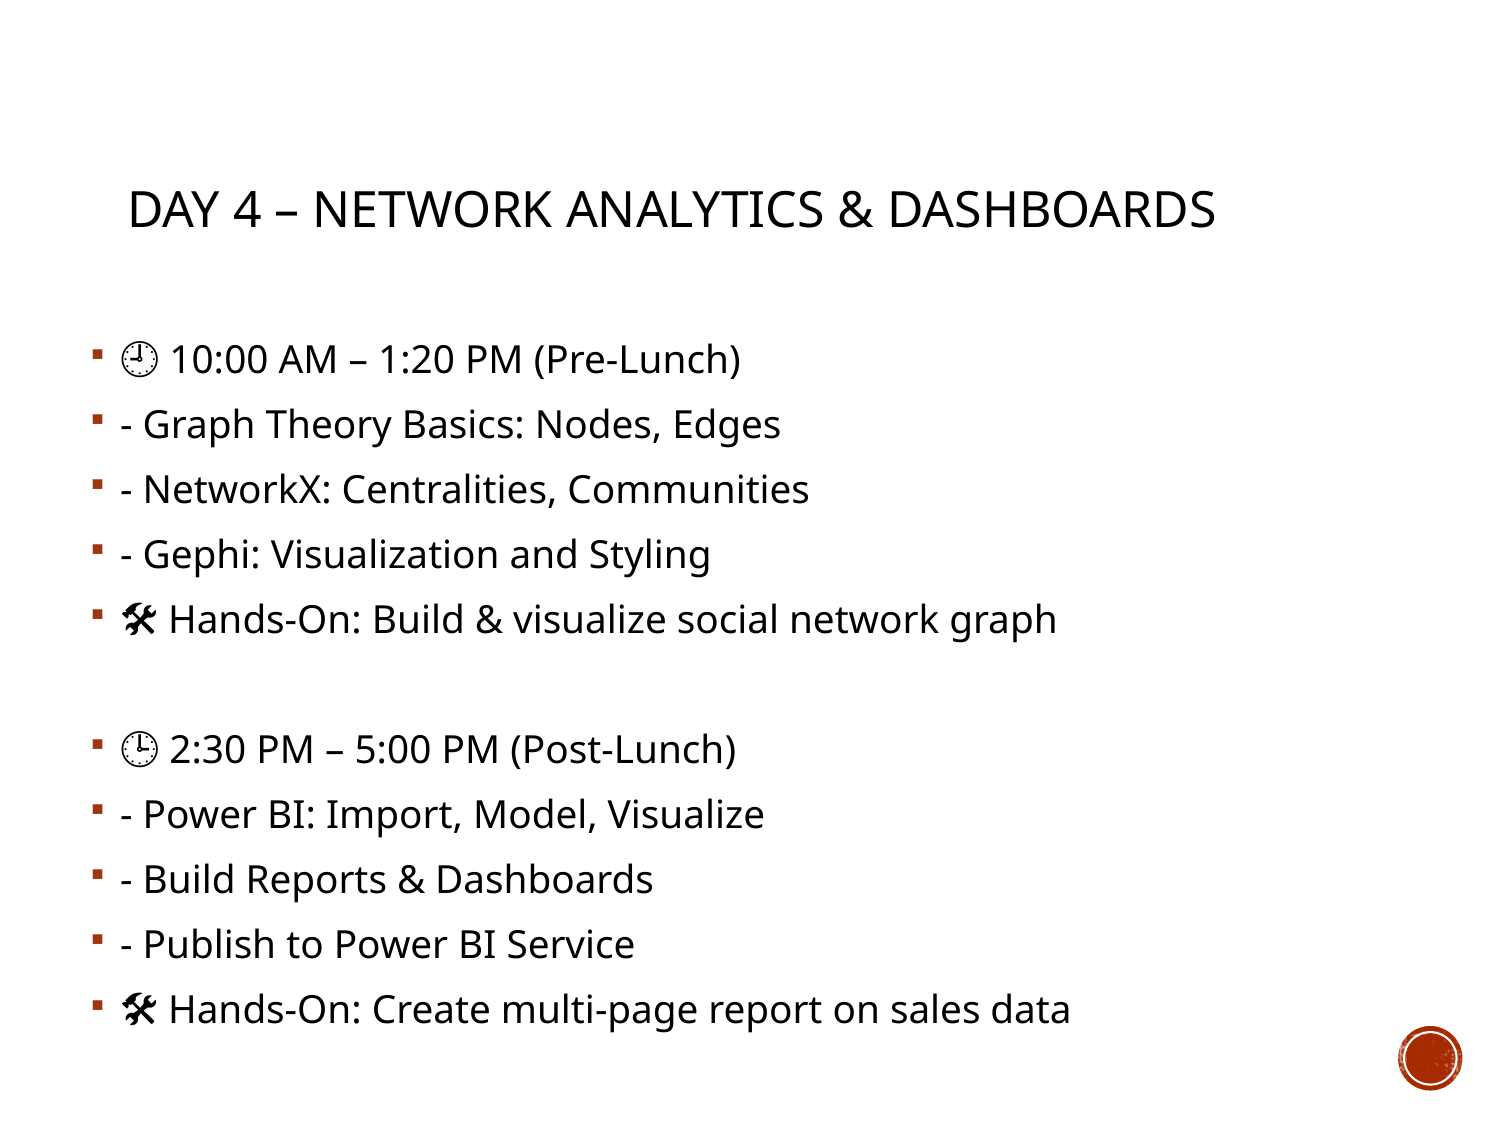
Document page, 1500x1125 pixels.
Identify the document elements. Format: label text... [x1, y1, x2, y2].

list 🕘 10:00 AM – 1:20 PM (Pre-Lunch) - Graph Theory Basics: Nodes, Edges - NetworkX: Centralities, Communities - Gephi: Visualization and Styling 🛠 Hands-On: Build & visualize social network graph 🕒 2:30 PM – 5:00 PM (Post-Lunch) - Power BI: Import, Model, Visualize - Build Reports & Dashboards - Publish to Power BI Service 🛠 Hands-On: Create multi-page report on sales data [75, 262, 1440, 1045]
title Day 4 – Network Analytics & Dashboards [112, 79, 1388, 262]
